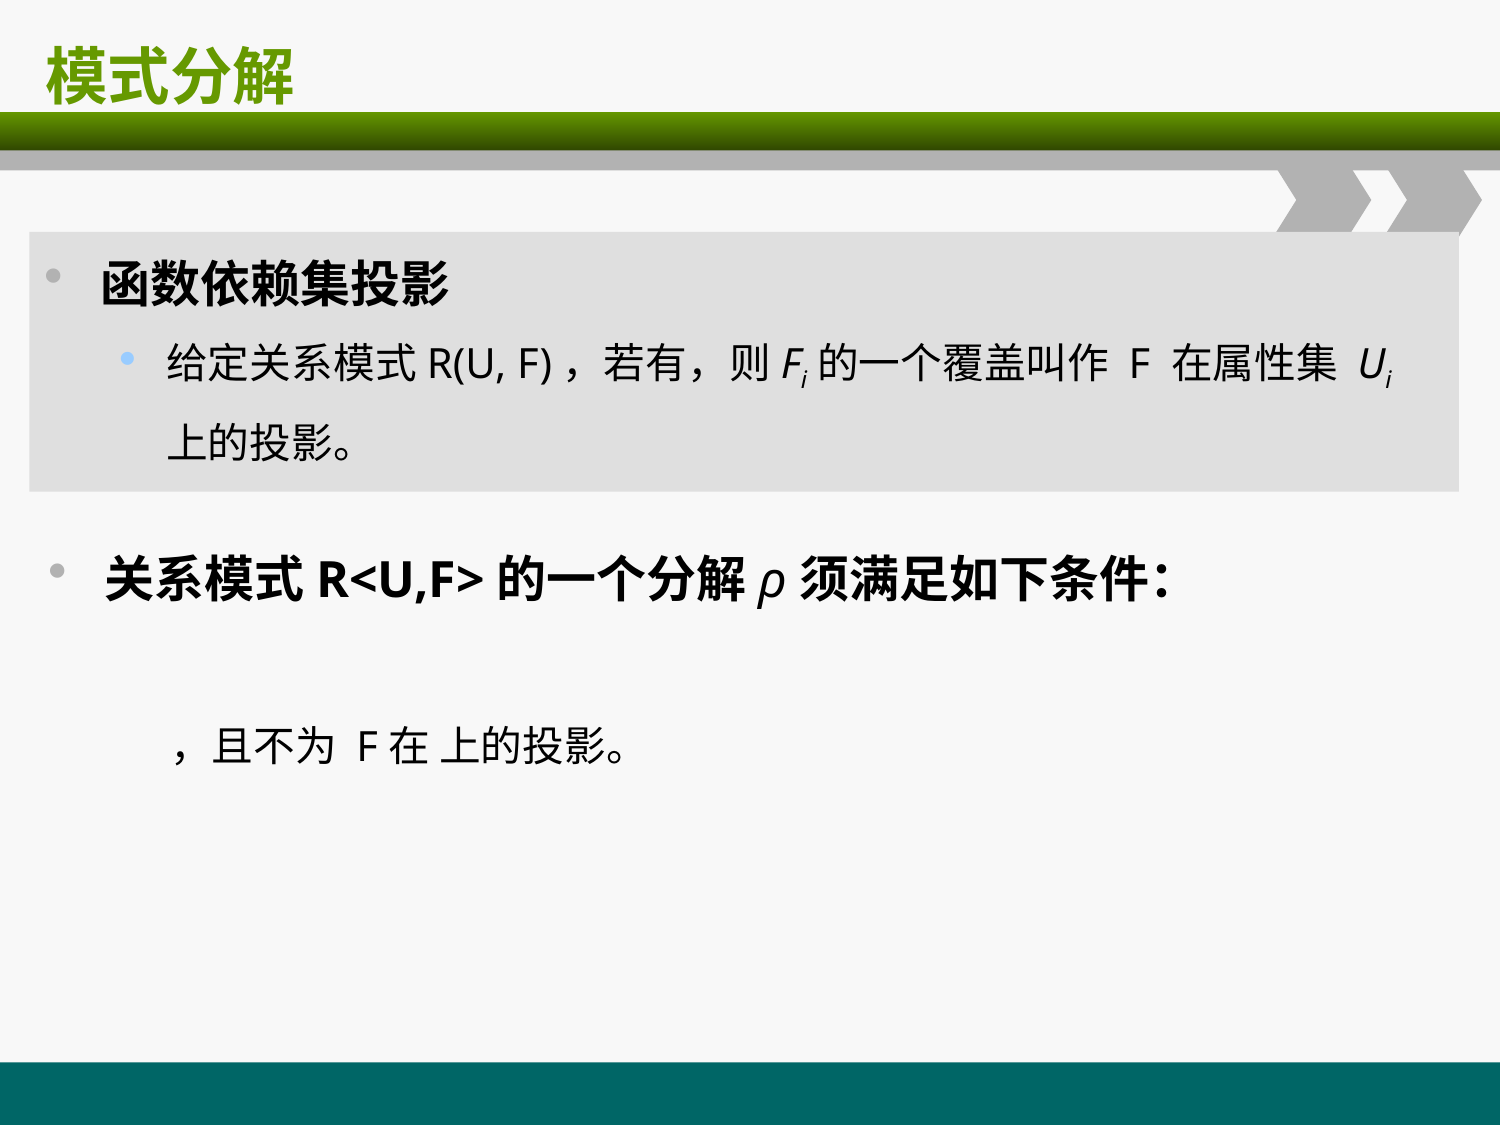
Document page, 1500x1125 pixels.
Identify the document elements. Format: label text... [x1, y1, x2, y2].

title 模式分解 [30, 24, 1463, 125]
